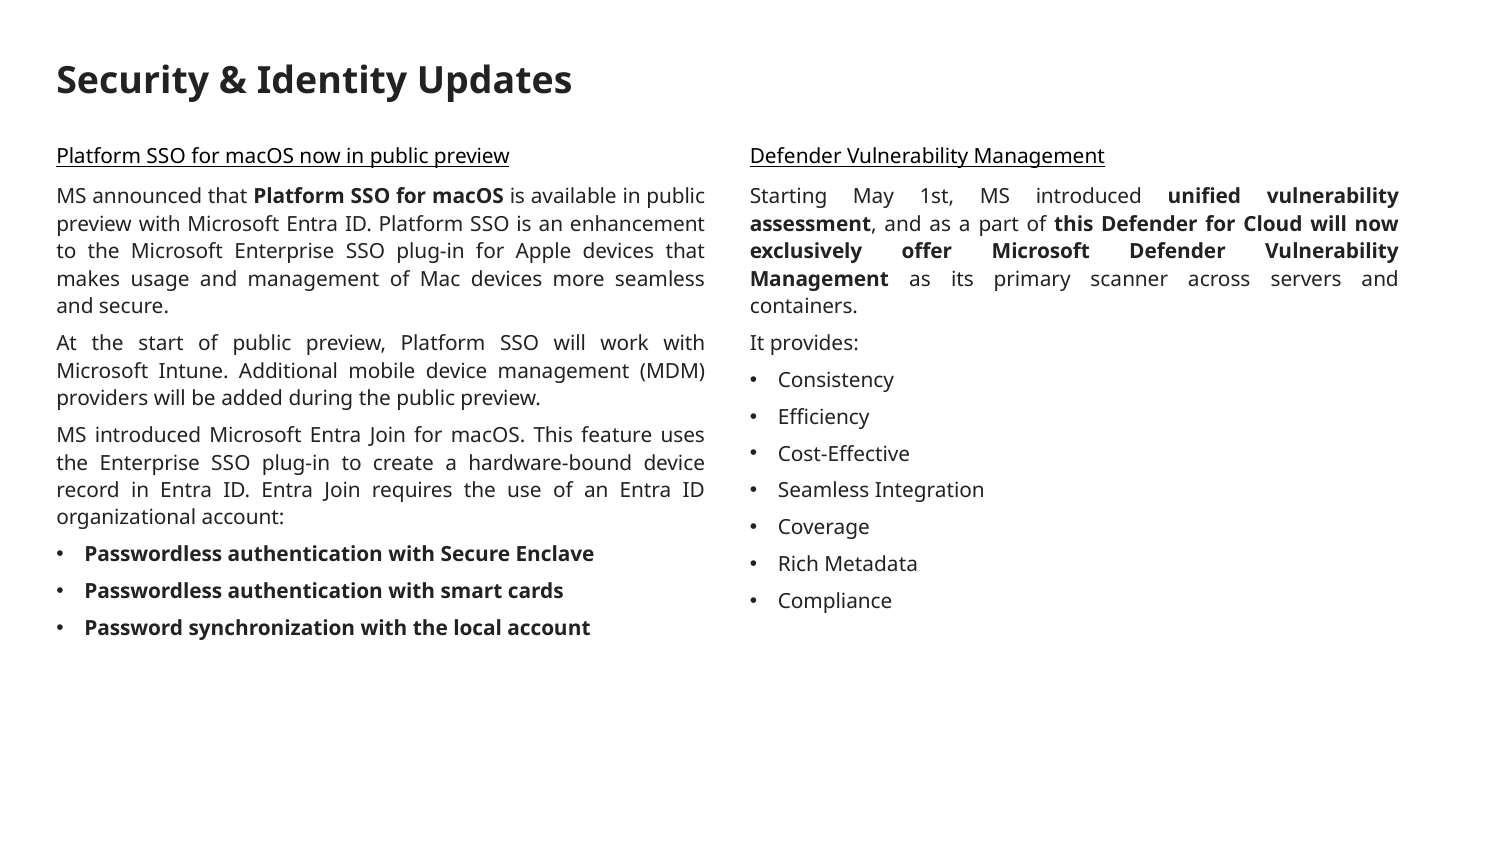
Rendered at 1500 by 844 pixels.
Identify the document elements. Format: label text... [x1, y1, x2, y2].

list Platform SSO for macOS now in public preview MS announced that Platform SSO for macOS is available in public preview with Microsoft Entra ID. Platform SSO is an enhancement to the Microsoft Enterprise SSO plug-in for Apple devices that makes usage and management of Mac devices more seamless and secure. At the start of public preview, Platform SSO will work with Microsoft Intune. Additional mobile device management (MDM) providers will be added during the public preview. MS introduced Microsoft Entra Join for macOS. This feature uses the Enterprise SSO plug-in to create a hardware-bound device record in Entra ID. Entra Join requires the use of an Entra ID organizational account: Passwordless authentication with Secure Enclave Passwordless authentication with smart cards Password synchronization with the local account [56, 140, 706, 760]
title Security & Identity Updates [56, 56, 1444, 113]
text_box Defender Vulnerability Management Starting May 1st, MS introduced unified vulnerability assessment, and as a part of this Defender for Cloud will now exclusively offer Microsoft Defender Vulnerability Management as its primary scanner across servers and containers. It provides: Consistency Efficiency Cost-Effective Seamless Integration Coverage Rich Metadata Compliance [749, 140, 1399, 760]
